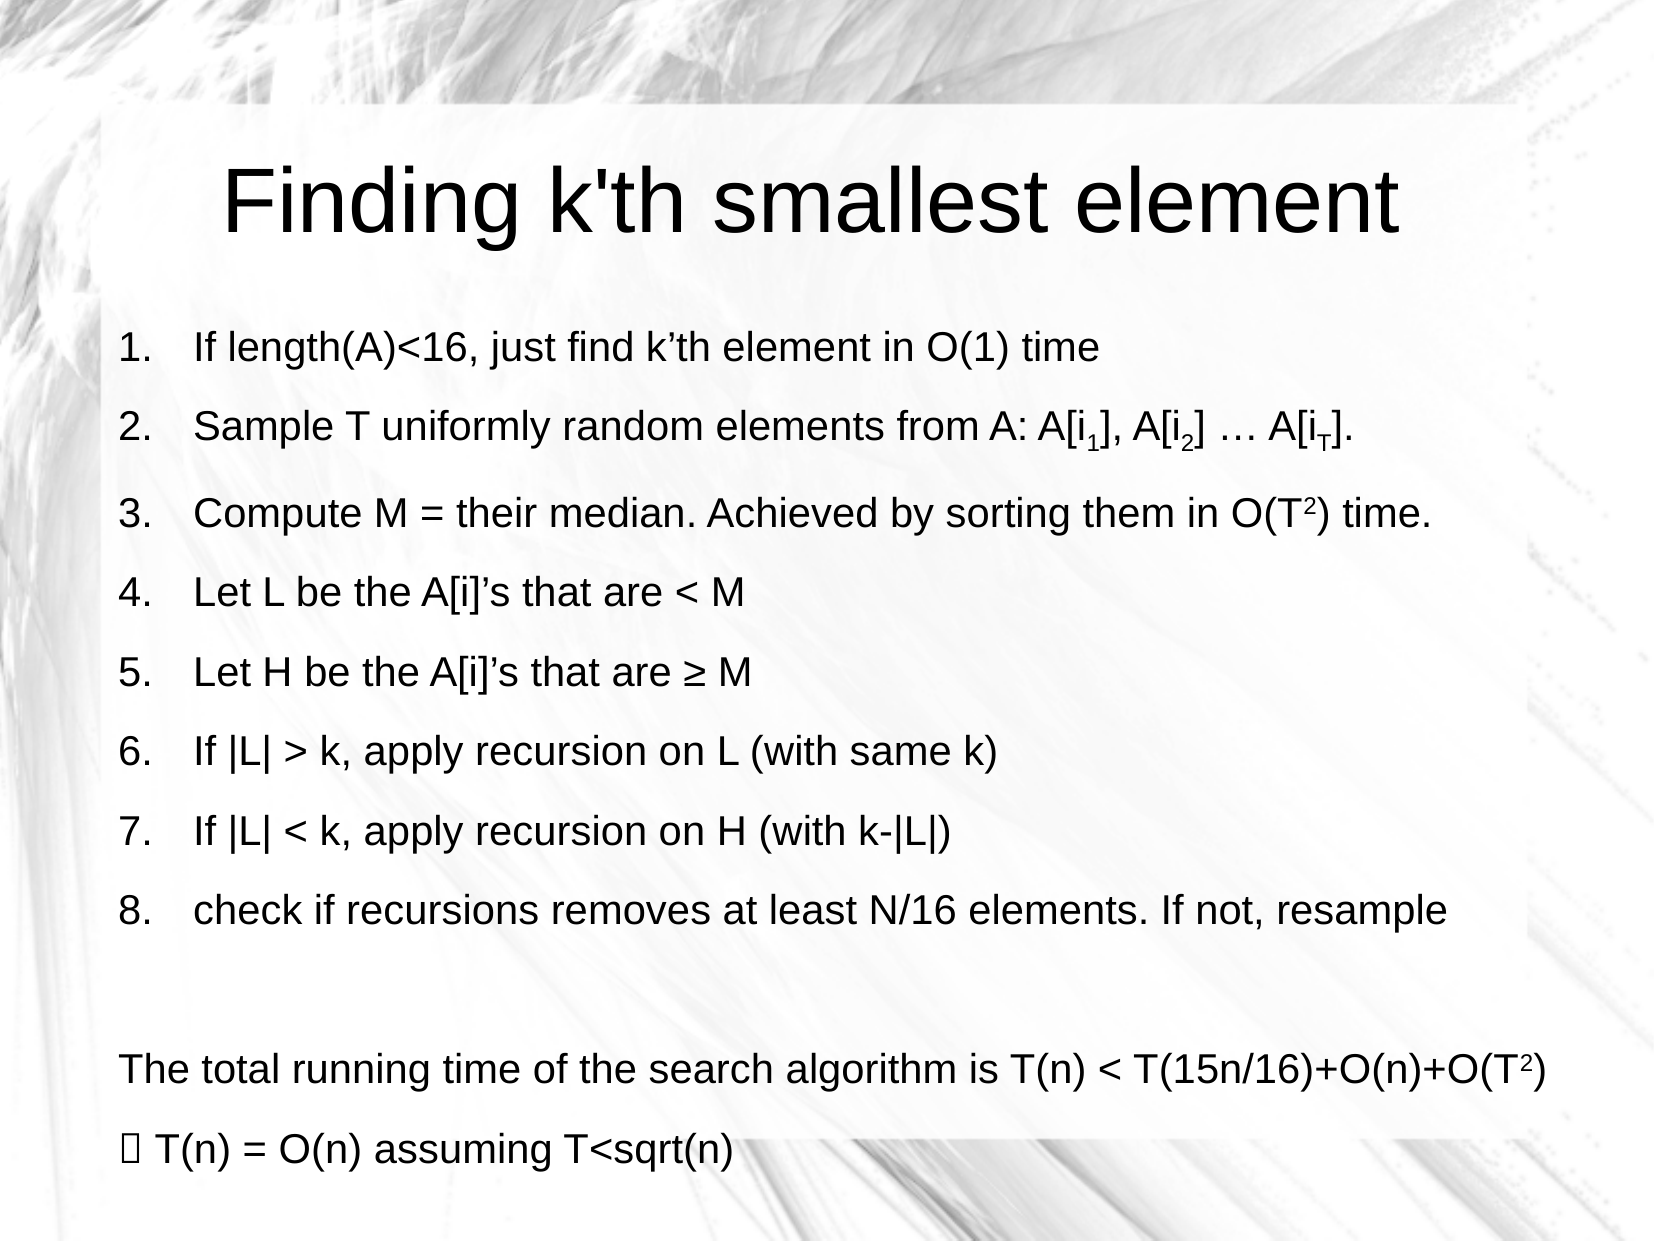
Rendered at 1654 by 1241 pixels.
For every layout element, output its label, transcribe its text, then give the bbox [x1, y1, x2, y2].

list If length(A)<16, just find k’th element in O(1) time Sample T uniformly random elements from A: A[i1], A[i2] … A[iT]. Compute M = their median. Achieved by sorting them in O(T2) time. Let L be the A[i]’s that are < M Let H be the A[i]’s that are ≥ M If |L| > k, apply recursion on L (with same k) If |L| < k, apply recursion on H (with k-|L|) check if recursions removes at least N/16 elements. If not, resample The total running time of the search algorithm is T(n) < T(15n/16)+O(n)+O(T2)  T(n) = O(n) assuming T<sqrt(n) [118, 319, 1571, 1149]
picture [0, 0, 1654, 1241]
title Finding k'th smallest element [118, 112, 1506, 281]
